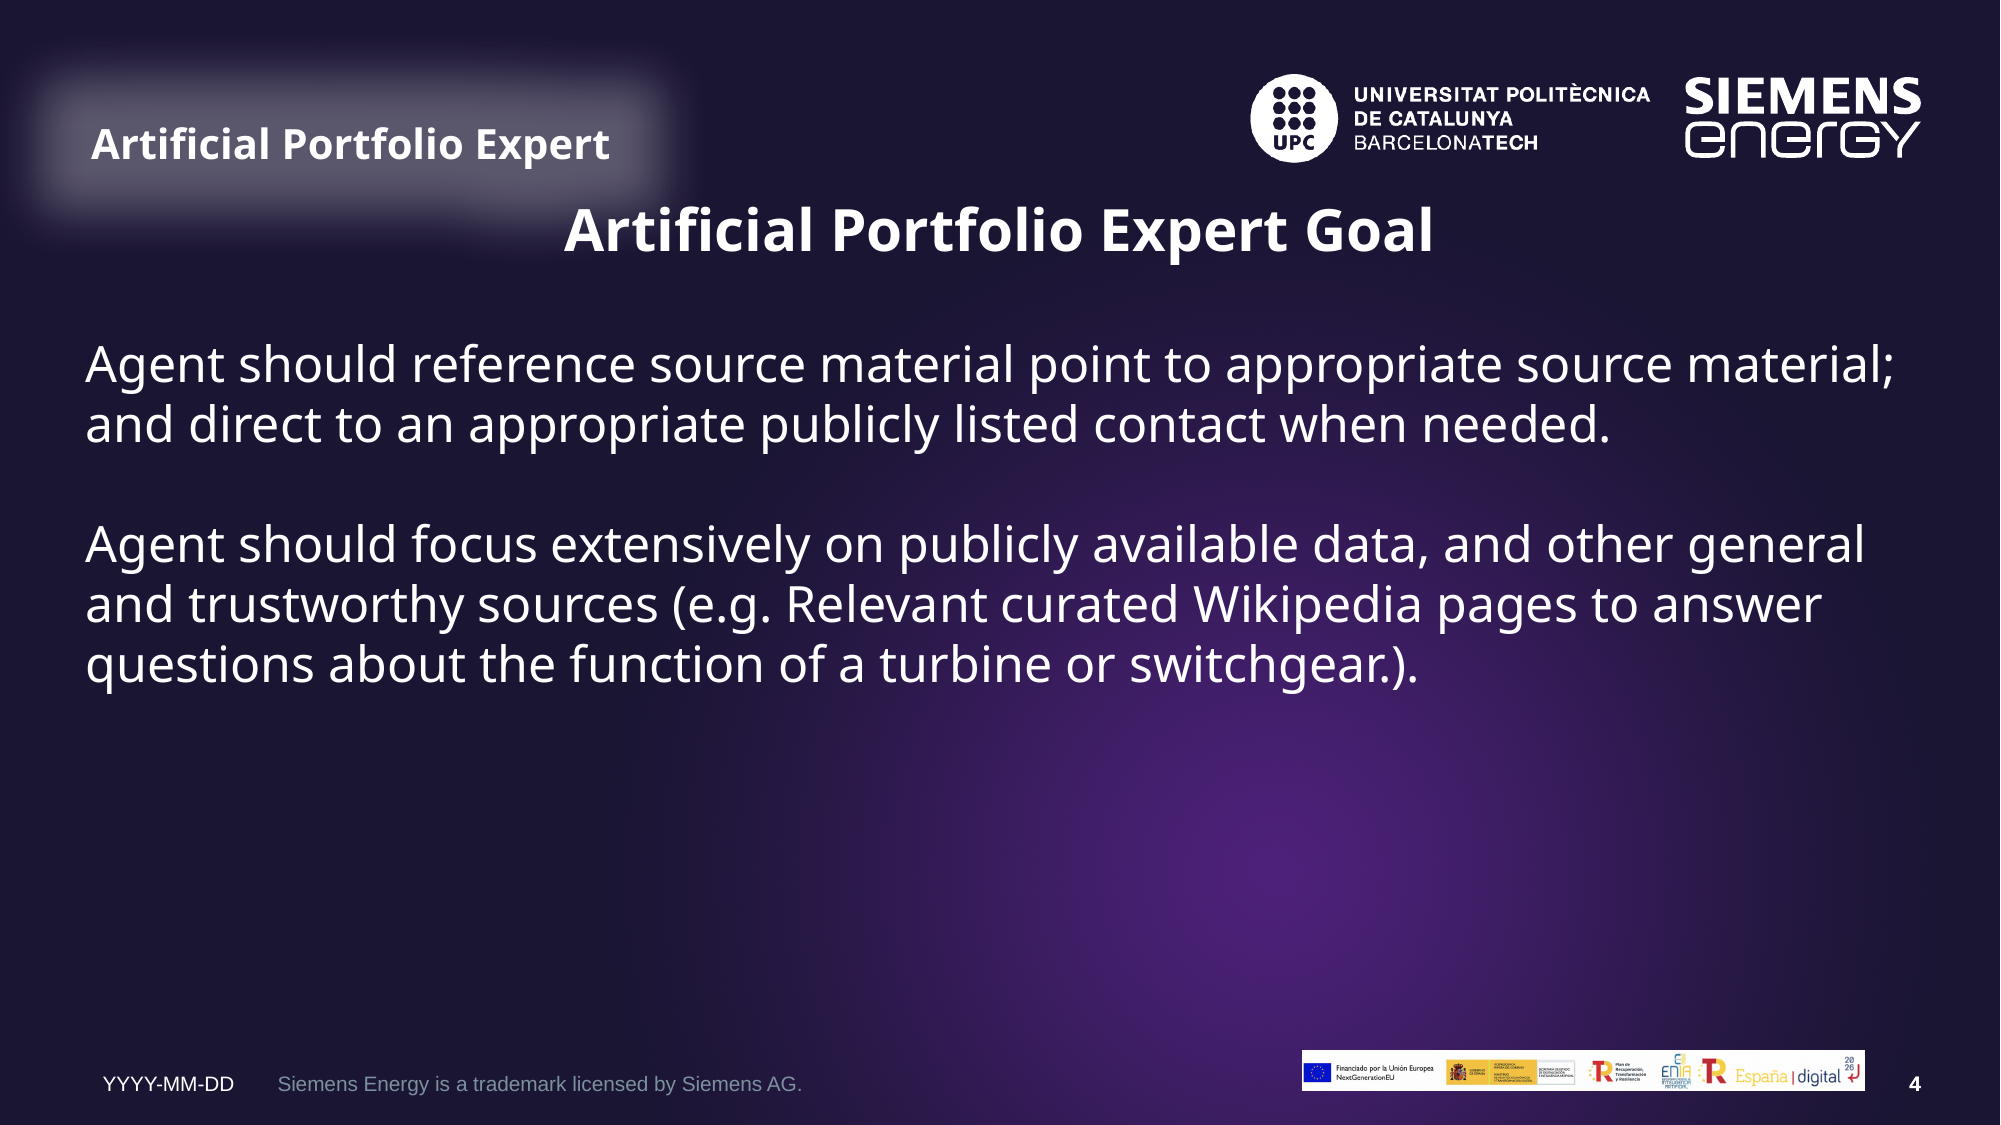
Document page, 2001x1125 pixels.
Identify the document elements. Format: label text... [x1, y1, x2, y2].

picture [0, 0, 2000, 1125]
slide_number YYYY-MM-DD [0, 1070, 278, 1125]
text_box Artificial Portfolio Expert [85, 65, 815, 174]
slide_number 4 [1864, 1070, 2000, 1125]
text_box Agent should reference source material point to appropriate source material; and direct to an appropriate publicly listed contact when needed. Agent should focus extensively on publicly available data, and other general and trustworthy sources (e.g. Relevant curated Wikipedia pages to answer questions about the function of a turbine or switchgear.). [85, 332, 1915, 940]
text_box Artificial Portfolio Expert Goal [85, 185, 1915, 271]
